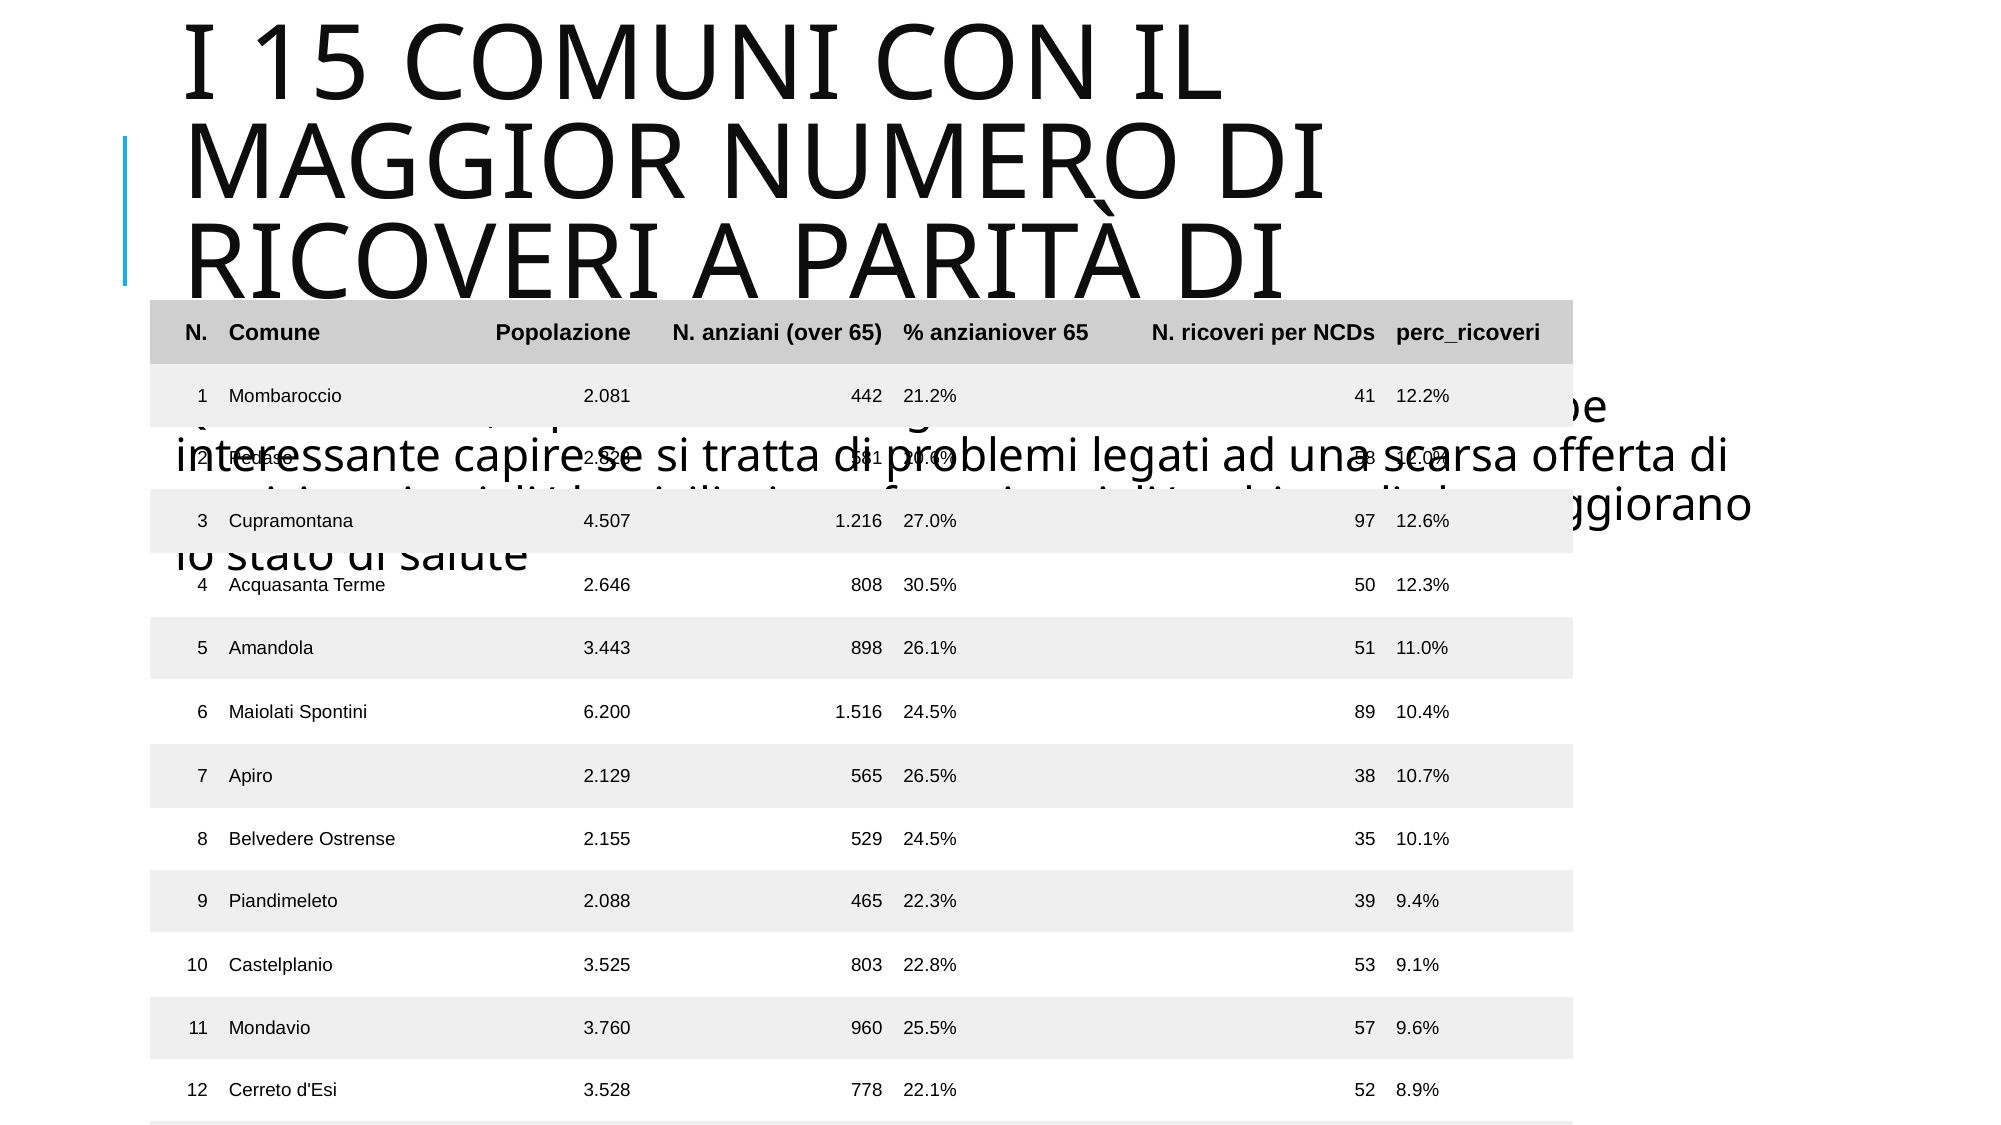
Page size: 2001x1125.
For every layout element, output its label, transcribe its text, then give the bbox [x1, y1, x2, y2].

table_cell 6.200 [464, 679, 641, 744]
table_cell 12.3% [1386, 553, 1573, 617]
table_cell 2.540 [464, 1121, 641, 1125]
table_cell 590 [641, 1121, 893, 1125]
table_cell 53 [1120, 932, 1386, 997]
table_cell 97 [1120, 489, 1386, 553]
table_cell 12.6% [1386, 489, 1573, 553]
table_cell 3.760 [464, 997, 641, 1059]
table_cell 808 [641, 553, 893, 617]
table_cell 2.646 [464, 553, 641, 617]
table_cell 26.1% [893, 617, 1120, 679]
table_cell 1.216 [641, 489, 893, 553]
table_cell 1.516 [641, 679, 893, 744]
table_cell 2.155 [464, 808, 641, 870]
table_cell 12.0% [1386, 427, 1573, 489]
table_cell Piandimeleto [218, 870, 464, 932]
table_cell 13 [150, 1121, 218, 1125]
table_cell 960 [641, 997, 893, 1059]
table_cell 27.0% [893, 489, 1120, 553]
table_cell 52 [1120, 1059, 1386, 1121]
table_cell 3 [150, 489, 218, 553]
table_cell 5 [150, 617, 218, 679]
table_cell 2.081 [464, 364, 641, 427]
title I 15 comuni con il maggior numero di ricoveri a parità di anziani [168, 96, 1763, 342]
table_cell 22.1% [893, 1059, 1120, 1121]
table_cell 803 [641, 932, 893, 997]
table_cell 35 [1120, 808, 1386, 870]
table_cell 465 [641, 870, 893, 932]
table_cell 12.2% [1386, 364, 1573, 427]
table_cell 898 [641, 617, 893, 679]
table_cell 1 [150, 364, 218, 427]
table_cell 24.5% [893, 679, 1120, 744]
table_cell 529 [641, 808, 893, 870]
table_cell 22.3% [893, 870, 1120, 932]
table_cell 6 [150, 679, 218, 744]
table_cell 7 [150, 744, 218, 808]
table_header perc_ricoveri [1386, 300, 1573, 364]
table_cell Mondavio [218, 997, 464, 1059]
table_cell 3.528 [464, 1059, 641, 1121]
table_cell 23.2% [893, 1121, 1120, 1125]
table_cell 41 [1120, 364, 1386, 427]
table_cell 581 [641, 427, 893, 489]
table_header Popolazione [464, 300, 641, 364]
table_cell 11 [150, 997, 218, 1059]
table_header Comune [218, 300, 464, 364]
table_cell 10.1% [1386, 808, 1573, 870]
table_cell 2.823 [464, 427, 641, 489]
table_header % anzianiover 65 [893, 300, 1120, 364]
table_cell 89 [1120, 679, 1386, 744]
list Questi comuni, a parità di anziani generano molti ricoveri. Sarebbe interessante capire se si tratta di problemi legati ad una scarsa offerta di servizi territoriali/domiciliari, o a fattori sociali/ambientali che peggiorano lo stato di salute [1573, 375, 1763, 1035]
table_cell 22.8% [893, 932, 1120, 997]
table_cell 10.4% [1386, 679, 1573, 744]
table_header N. ricoveri per NCDs [1120, 300, 1386, 364]
table_cell 10 [150, 932, 218, 997]
table_cell 38 [1120, 744, 1386, 808]
table_cell 442 [641, 364, 893, 427]
table_cell 24.5% [893, 808, 1120, 870]
table_cell 57 [1120, 997, 1386, 1059]
table_cell 51 [1120, 617, 1386, 679]
table_cell 2 [150, 427, 218, 489]
table_cell 25.5% [893, 997, 1120, 1059]
table_cell 9.6% [1386, 997, 1573, 1059]
table_cell 9.3% [1386, 1121, 1573, 1125]
table_cell Belvedere Ostrense [218, 808, 464, 870]
table_cell 20.6% [893, 427, 1120, 489]
table_cell 2.088 [464, 870, 641, 932]
table_cell Amandola [218, 617, 464, 679]
table_cell 565 [641, 744, 893, 808]
table_cell Castelplanio [218, 932, 464, 997]
table_cell 11.0% [1386, 617, 1573, 679]
table_cell 4 [150, 553, 218, 617]
table_cell 9.4% [1386, 870, 1573, 932]
table_cell 2.129 [464, 744, 641, 808]
table_cell Cerreto d'Esi [218, 1059, 464, 1121]
table_cell 10.7% [1386, 744, 1573, 808]
table_cell 30.5% [893, 553, 1120, 617]
table_cell 58 [1120, 427, 1386, 489]
table_cell 778 [641, 1059, 893, 1121]
table_cell 4.507 [464, 489, 641, 553]
table_cell Acquasanta Terme [218, 553, 464, 617]
table_cell 8.9% [1386, 1059, 1573, 1121]
table_cell 3.525 [464, 932, 641, 997]
table_cell Apiro [218, 744, 464, 808]
table_cell 3.443 [464, 617, 641, 679]
table_cell Maiolati Spontini [218, 679, 464, 744]
table_cell 39 [1120, 870, 1386, 932]
table_cell 9.1% [1386, 932, 1573, 997]
table_cell 21.2% [893, 364, 1120, 427]
table_header N. [150, 300, 218, 364]
table_cell 50 [1120, 553, 1386, 617]
table_cell 12 [150, 1059, 218, 1121]
table_cell Pedaso [218, 427, 464, 489]
table_cell Montefelcino [218, 1121, 464, 1125]
table_cell 36 [1120, 1121, 1386, 1125]
table_cell 8 [150, 808, 218, 870]
table_header N. anziani (over 65) [641, 300, 893, 364]
table_cell 9 [150, 870, 218, 932]
table_cell Mombaroccio [218, 364, 464, 427]
table_cell Cupramontana [218, 489, 464, 553]
table_cell 26.5% [893, 744, 1120, 808]
